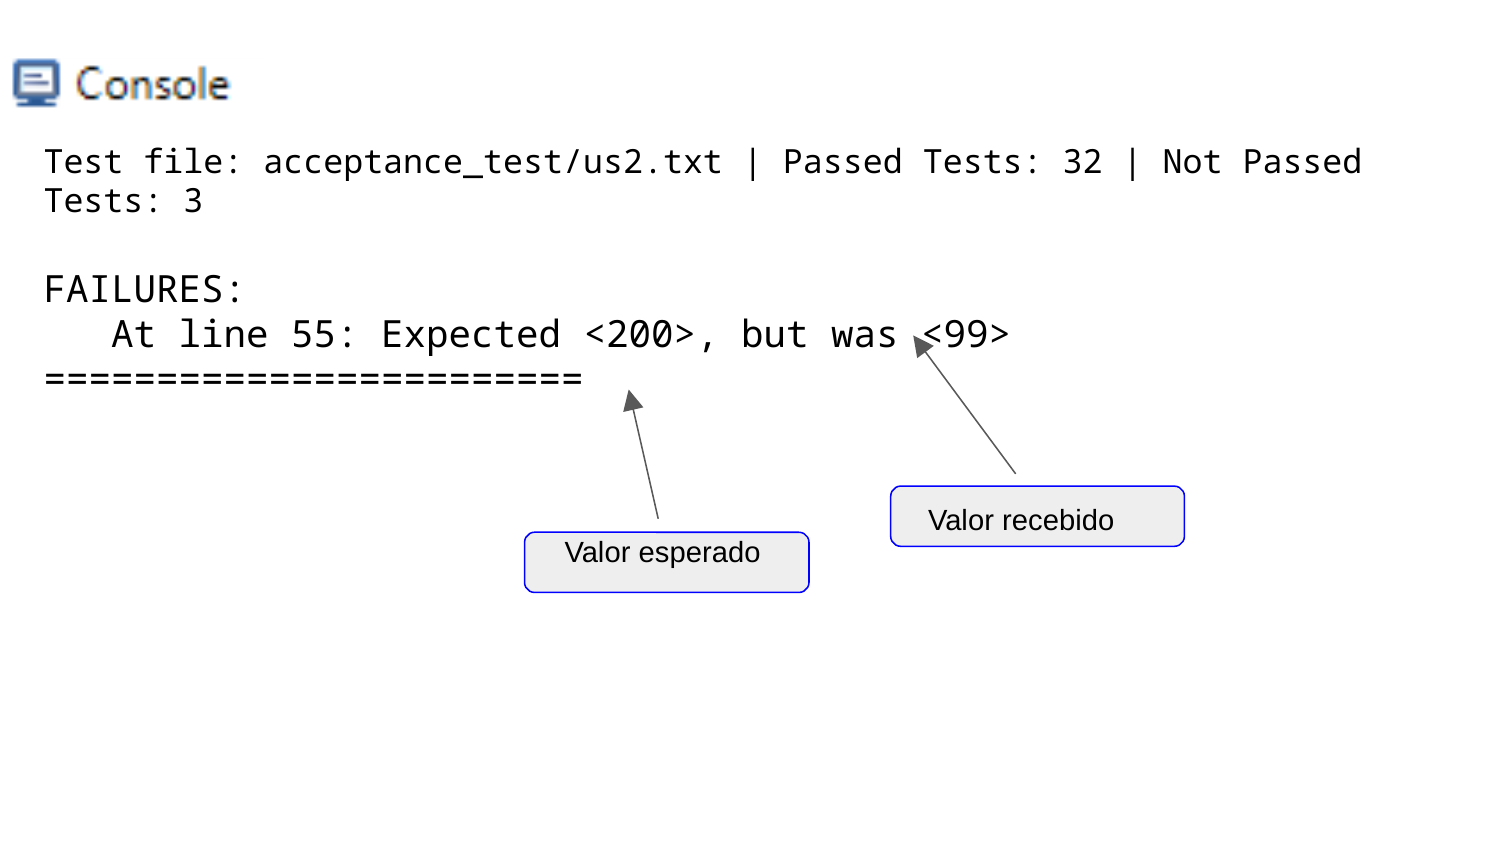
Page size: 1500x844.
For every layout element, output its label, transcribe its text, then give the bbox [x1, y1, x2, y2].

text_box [628, 389, 659, 519]
text_box Valor recebido [913, 486, 1142, 533]
text_box Test file: acceptance_test/us2.txt | Passed Tests: 32 | Not Passed Tests: 3 FAILURES: At line 55: Expected <200>, but was <99> ======================== [28, 124, 1500, 840]
picture [10, 57, 265, 133]
text_box [890, 486, 1185, 547]
text_box Valor esperado [549, 518, 873, 565]
text_box [524, 532, 809, 593]
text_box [912, 335, 1016, 475]
